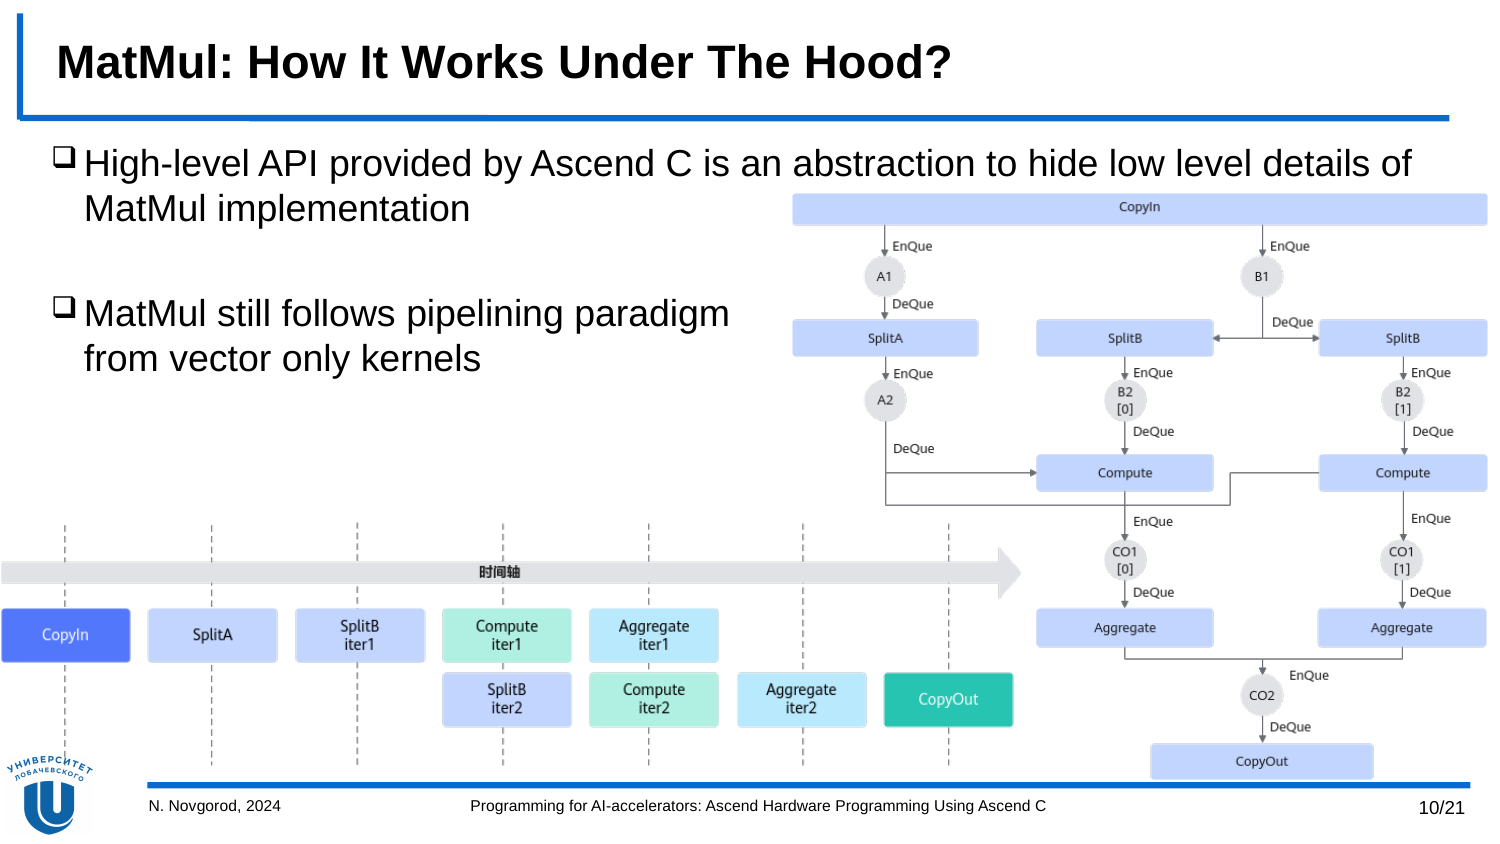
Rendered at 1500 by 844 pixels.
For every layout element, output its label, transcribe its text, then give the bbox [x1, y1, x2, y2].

slide_number N. Novgorod, 2024 [133, 788, 445, 844]
picture [0, 193, 1488, 836]
title MatMul: How It Works Under The Hood? [41, 25, 1475, 95]
footer Programming for AI-accelerators: Ascend Hardware Programming Using Ascend C [455, 788, 1329, 844]
list High-level API provided by Ascend C is an abstraction to hide low level details of MatMul implementation MatMul still follows pipelining paradigm from vector only kernels [35, 131, 1475, 519]
slide_number 10/21 [1338, 789, 1481, 844]
